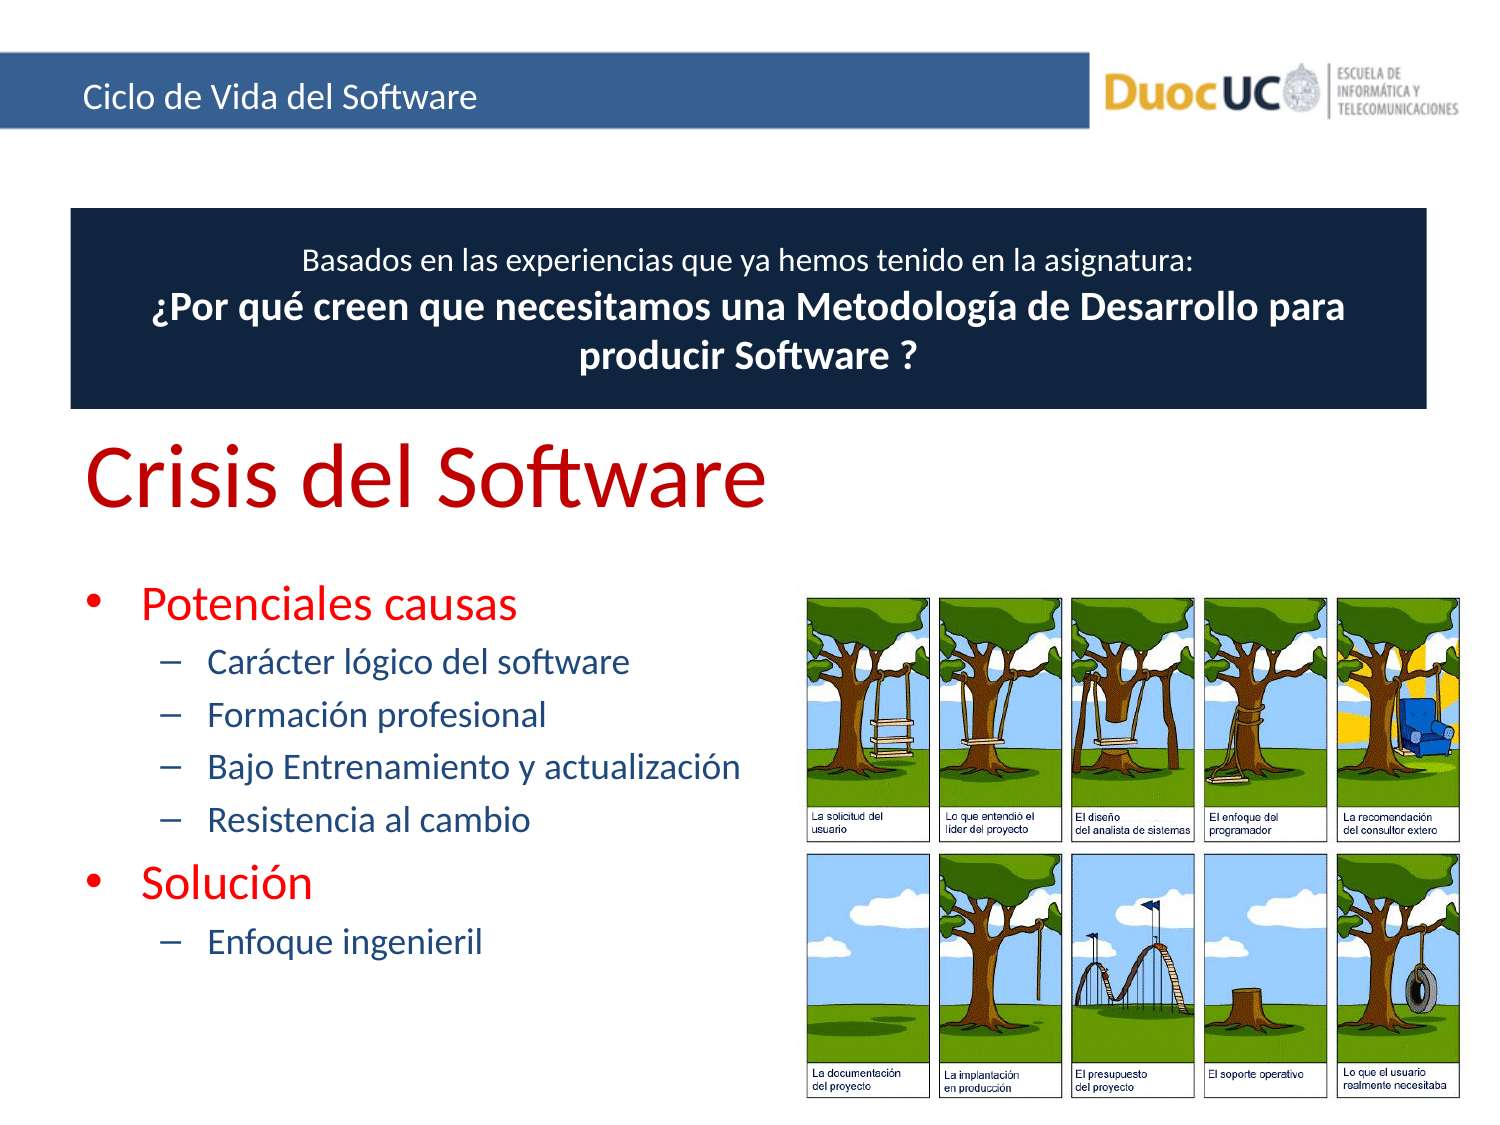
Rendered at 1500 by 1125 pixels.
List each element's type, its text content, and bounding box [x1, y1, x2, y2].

text_box Potenciales causas Carácter lógico del software Formación profesional Bajo Entrenamiento y actualización Resistencia al cambio Solución Enfoque ingenieril [70, 562, 833, 1106]
text_box Crisis del Software [70, 408, 833, 508]
picture [0, 0, 1500, 1125]
text_box Ciclo de Vida del Software [68, 64, 494, 125]
text_box Basados en las experiencias que ya hemos tenido en la asignatura: ¿Por qué creen que necesitamos una Metodología de Desarrollo para producir Software ? [70, 208, 1427, 409]
